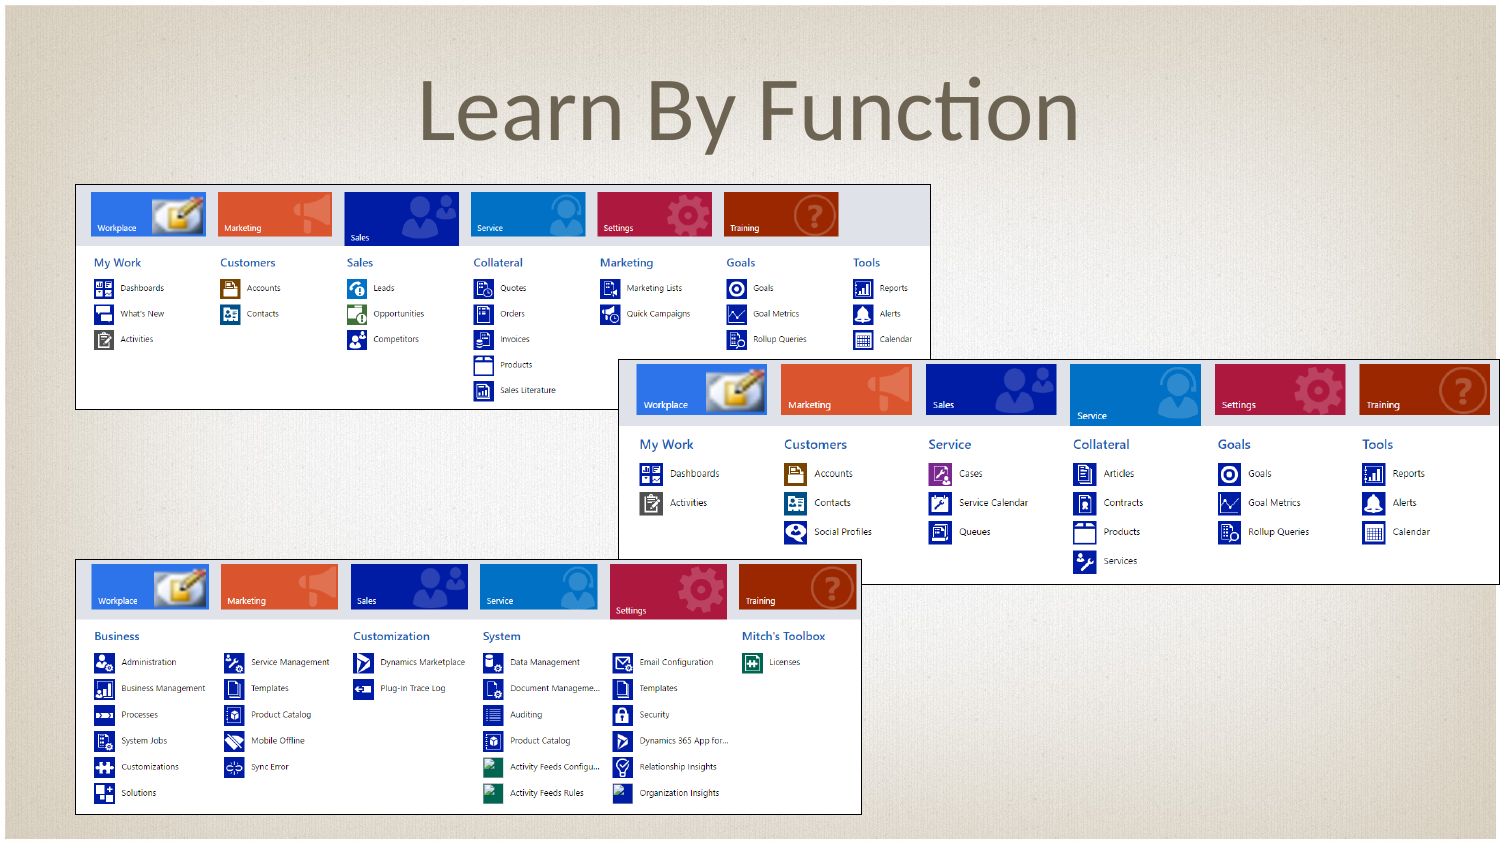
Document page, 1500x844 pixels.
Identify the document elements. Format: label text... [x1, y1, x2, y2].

picture [0, 0, 1500, 844]
title Learn By Function [75, 33, 1425, 175]
